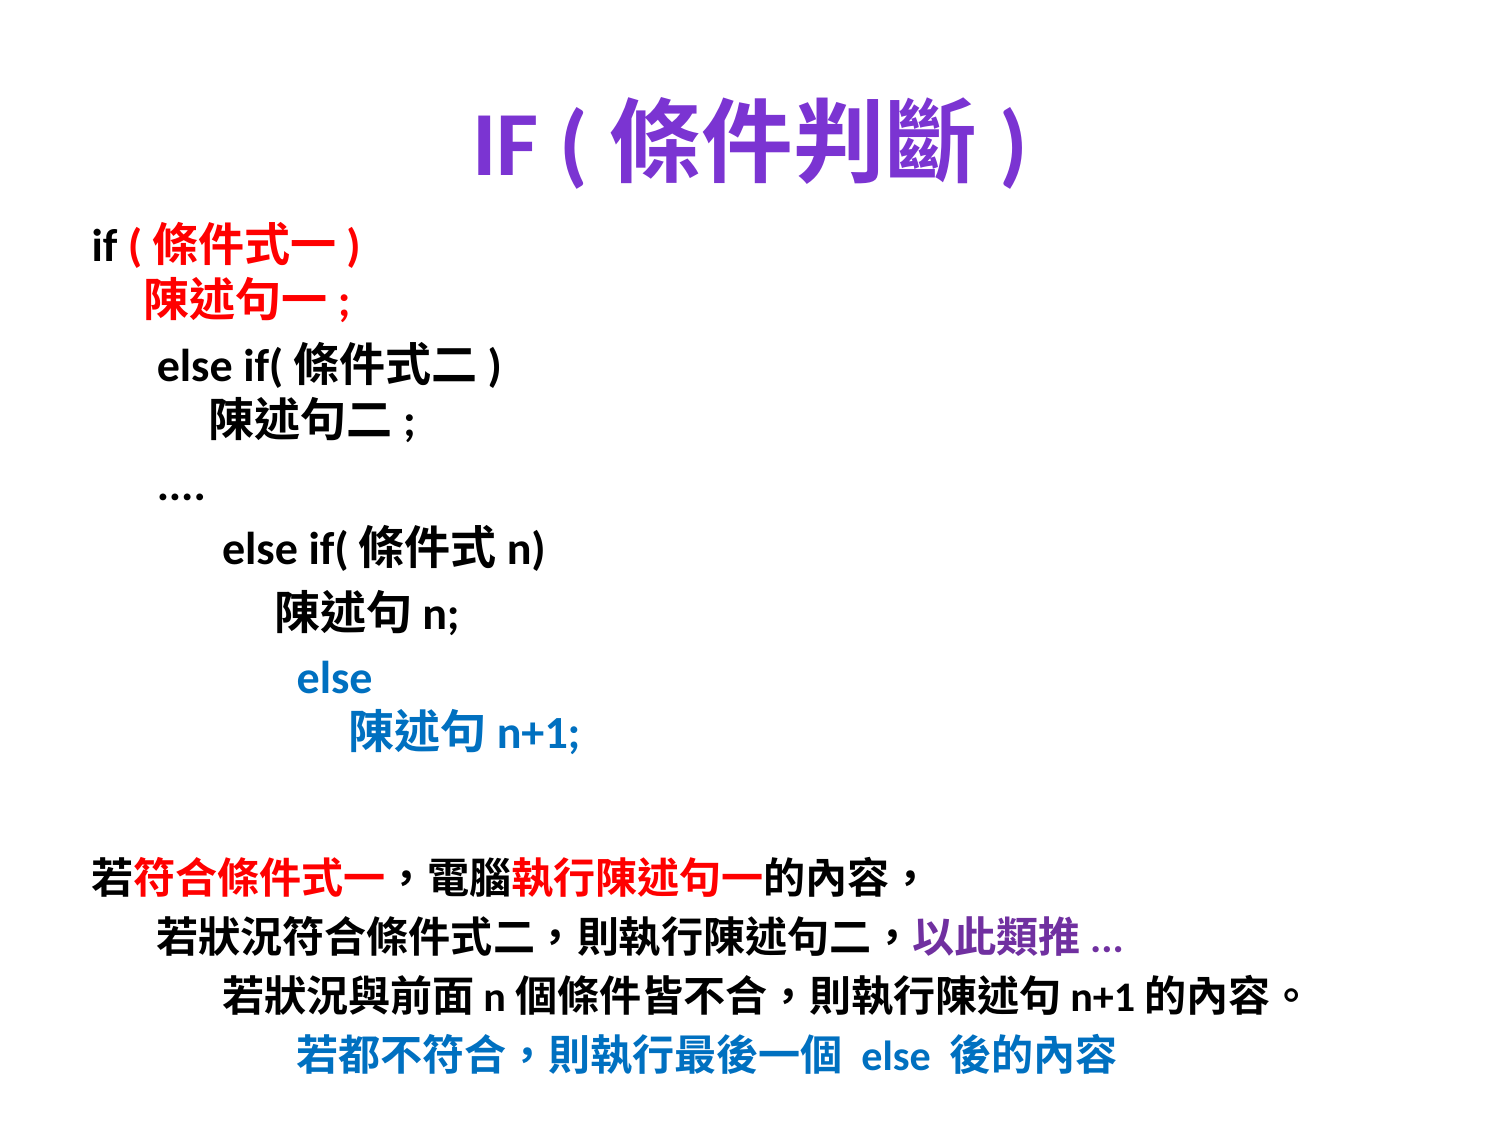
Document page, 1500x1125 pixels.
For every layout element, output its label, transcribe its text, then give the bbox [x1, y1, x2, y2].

text_box if (條件式一) 陳述句一; else if(條件式二) 陳述句二; .... else if(條件式n) 陳述句n; else 陳述句n+1; 若符合條件式一，電腦執行陳述句一的內容， 若狀況符合條件式二，則執行陳述句二，以此類推... 若狀況與前面n個條件皆不合，則執行陳述句n+1的內容。 若都不符合，則執行最後一個 else 後的內容 [76, 208, 1427, 1094]
title If (條件判斷) [75, 45, 1425, 233]
